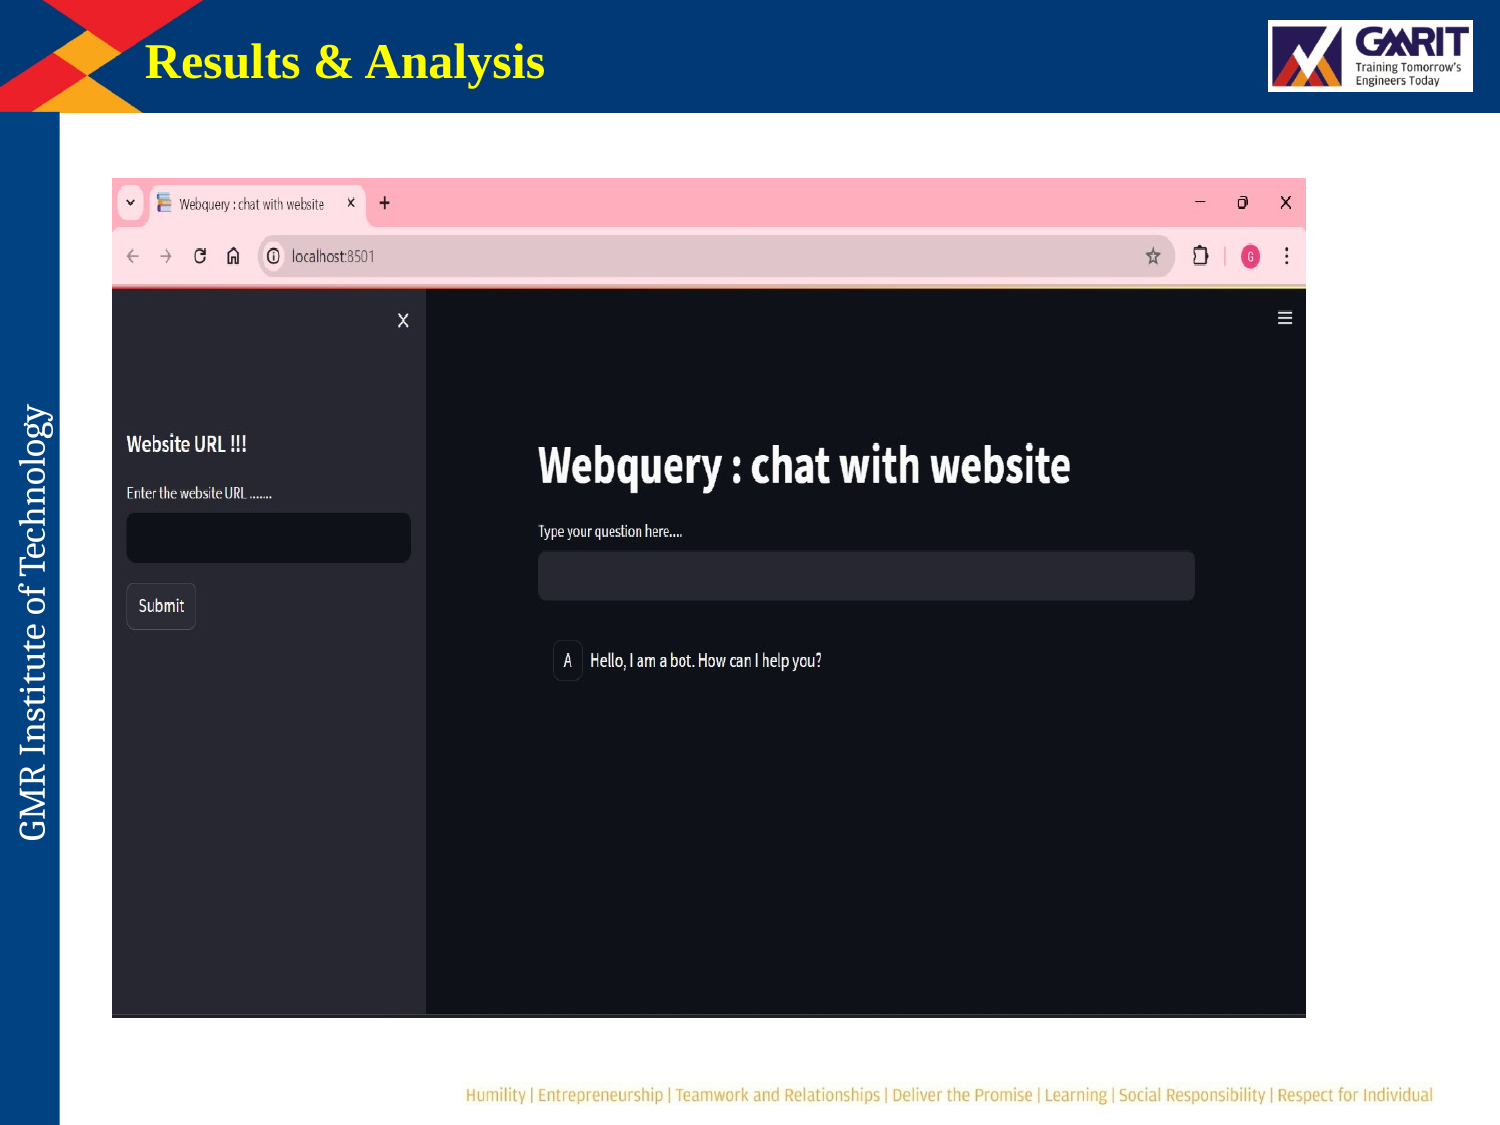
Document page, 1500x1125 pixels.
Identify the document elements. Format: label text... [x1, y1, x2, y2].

picture [0, 0, 1500, 113]
picture [462, 1082, 1438, 1107]
picture [112, 177, 1307, 1019]
text_box Results & Analysis [130, 21, 606, 96]
